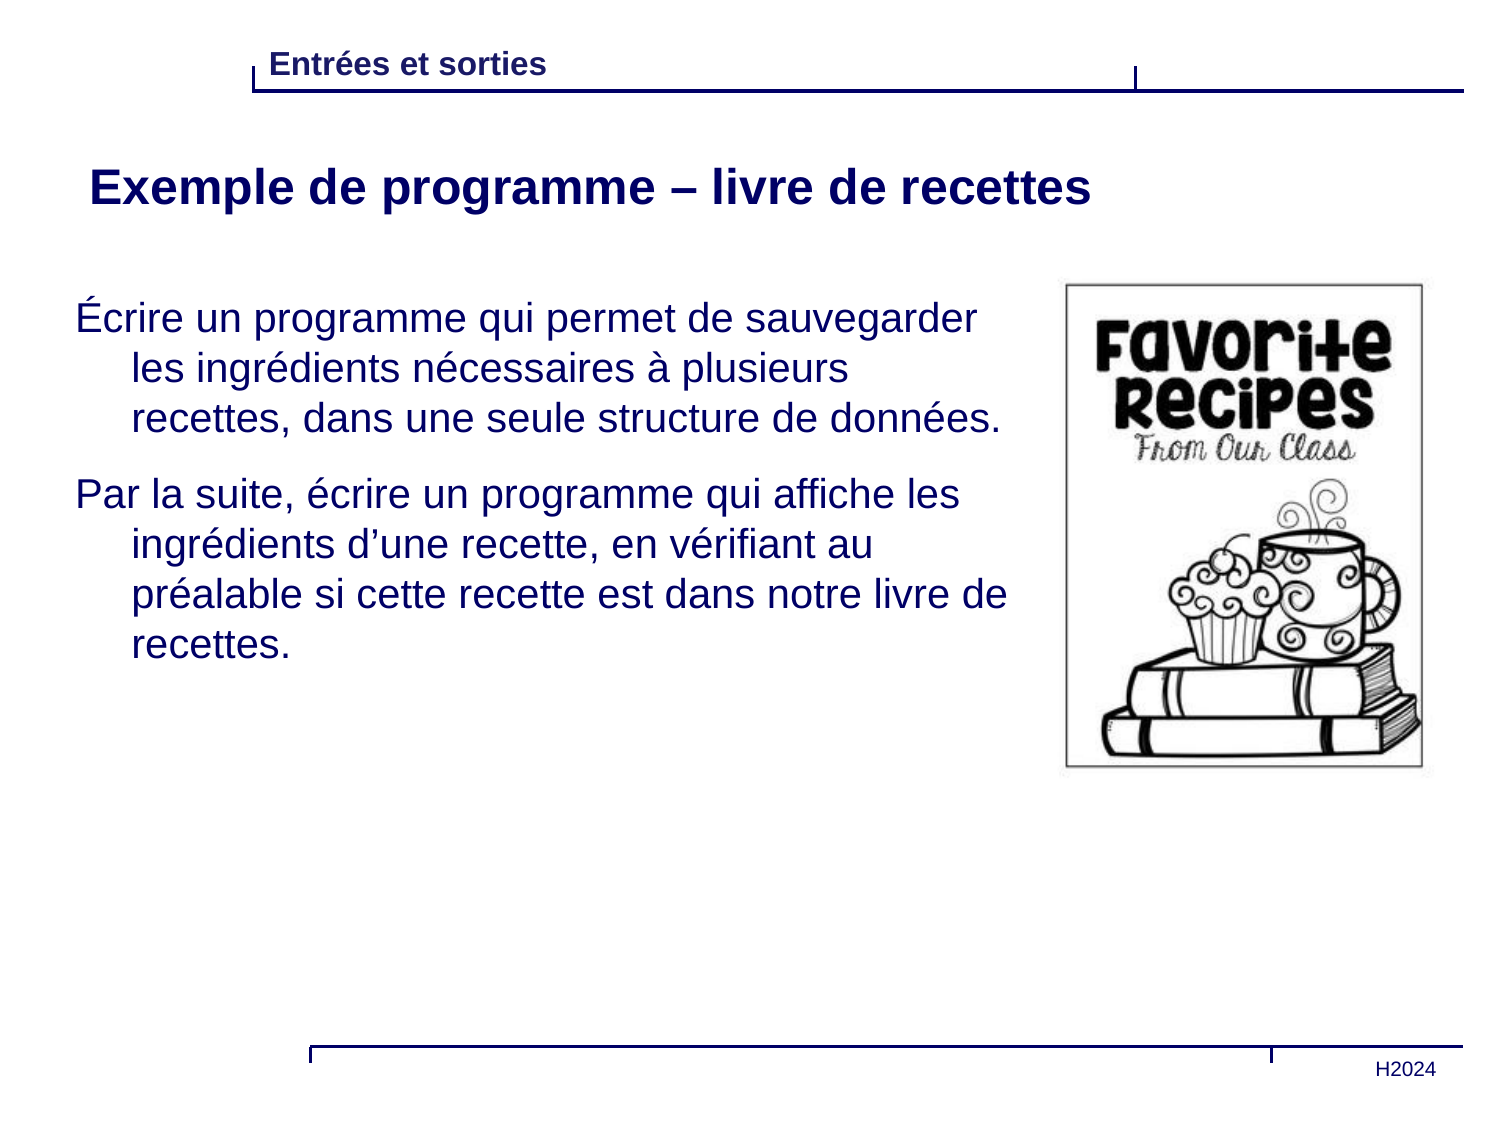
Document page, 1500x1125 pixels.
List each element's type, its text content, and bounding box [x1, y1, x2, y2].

picture [1033, 252, 1456, 800]
title Exemple de programme – livre de recettes [75, 124, 1350, 253]
list Écrire un programme qui permet de sauvegarder les ingrédients nécessaires à plusieurs recettes, dans une seule structure de données. Par la suite, écrire un programme qui affiche les ingrédients d’une recette, en vérifiant au préalable si cette recette est dans notre livre de recettes. [75, 290, 1010, 944]
